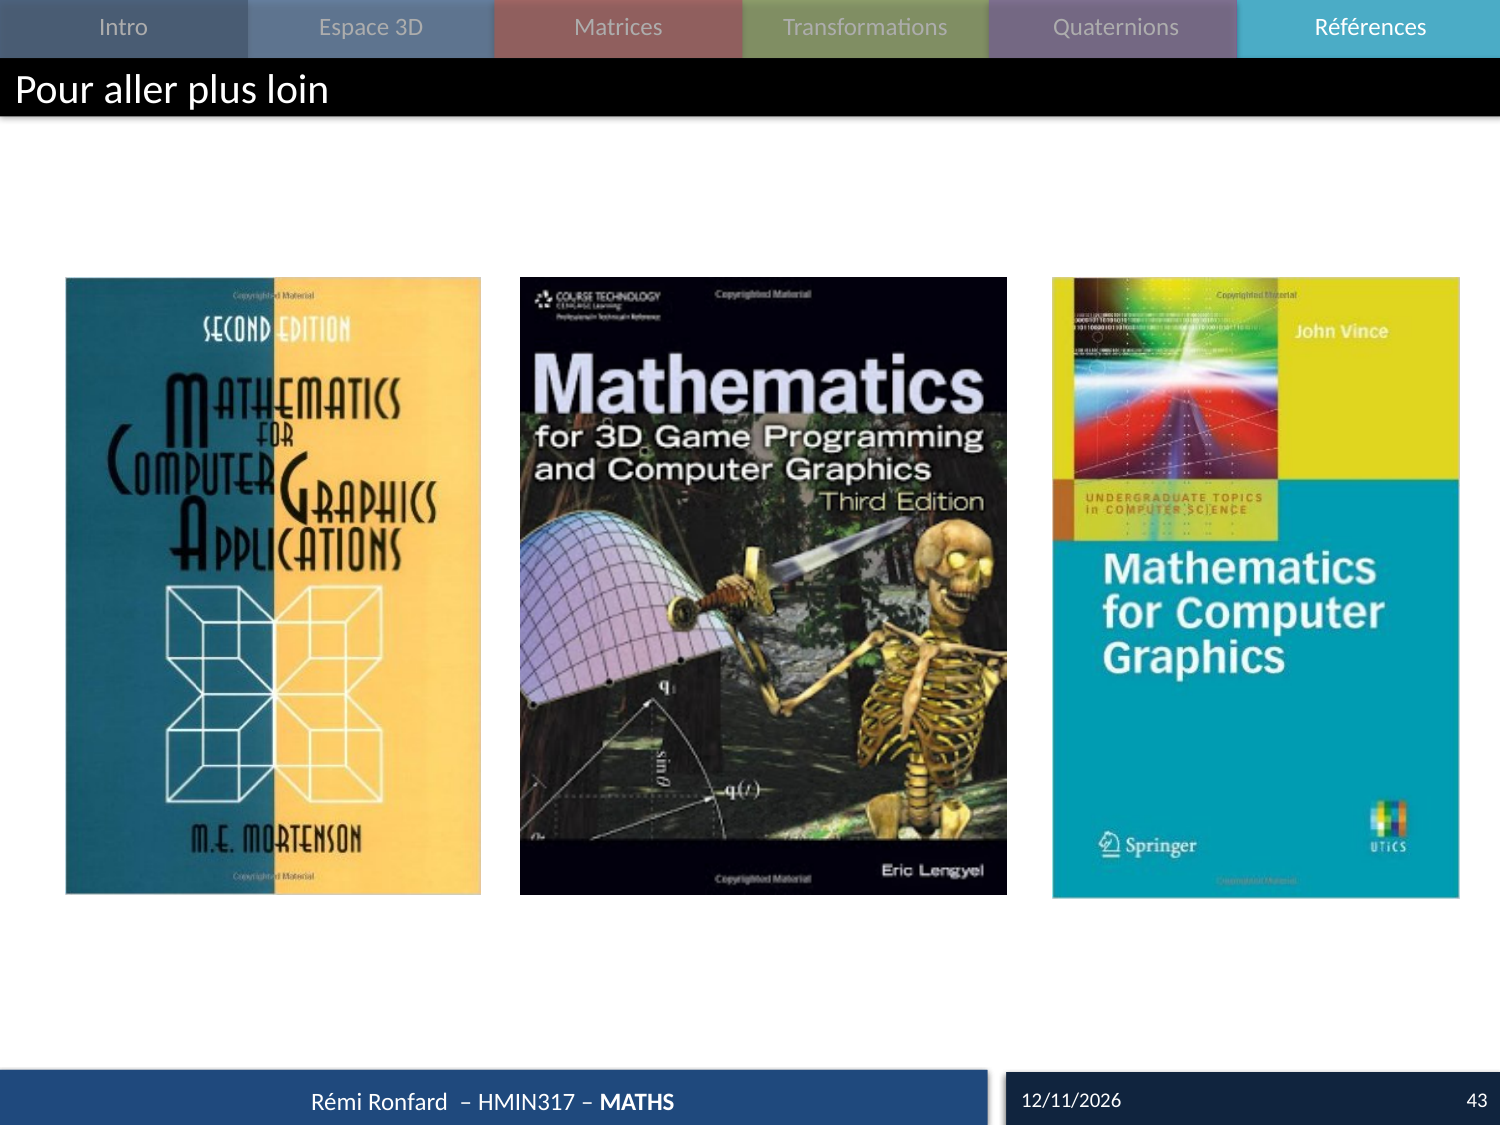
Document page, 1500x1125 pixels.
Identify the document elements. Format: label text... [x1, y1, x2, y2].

title Pour aller plus loin [0, 58, 1500, 117]
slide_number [1006, 1070, 1153, 1125]
footer Rémi Ronfard – HMIN317 – MATHS [0, 1072, 988, 1125]
picture [1052, 277, 1461, 899]
slide_number 43 [1153, 1071, 1500, 1125]
picture [65, 277, 482, 896]
picture [520, 277, 1007, 896]
